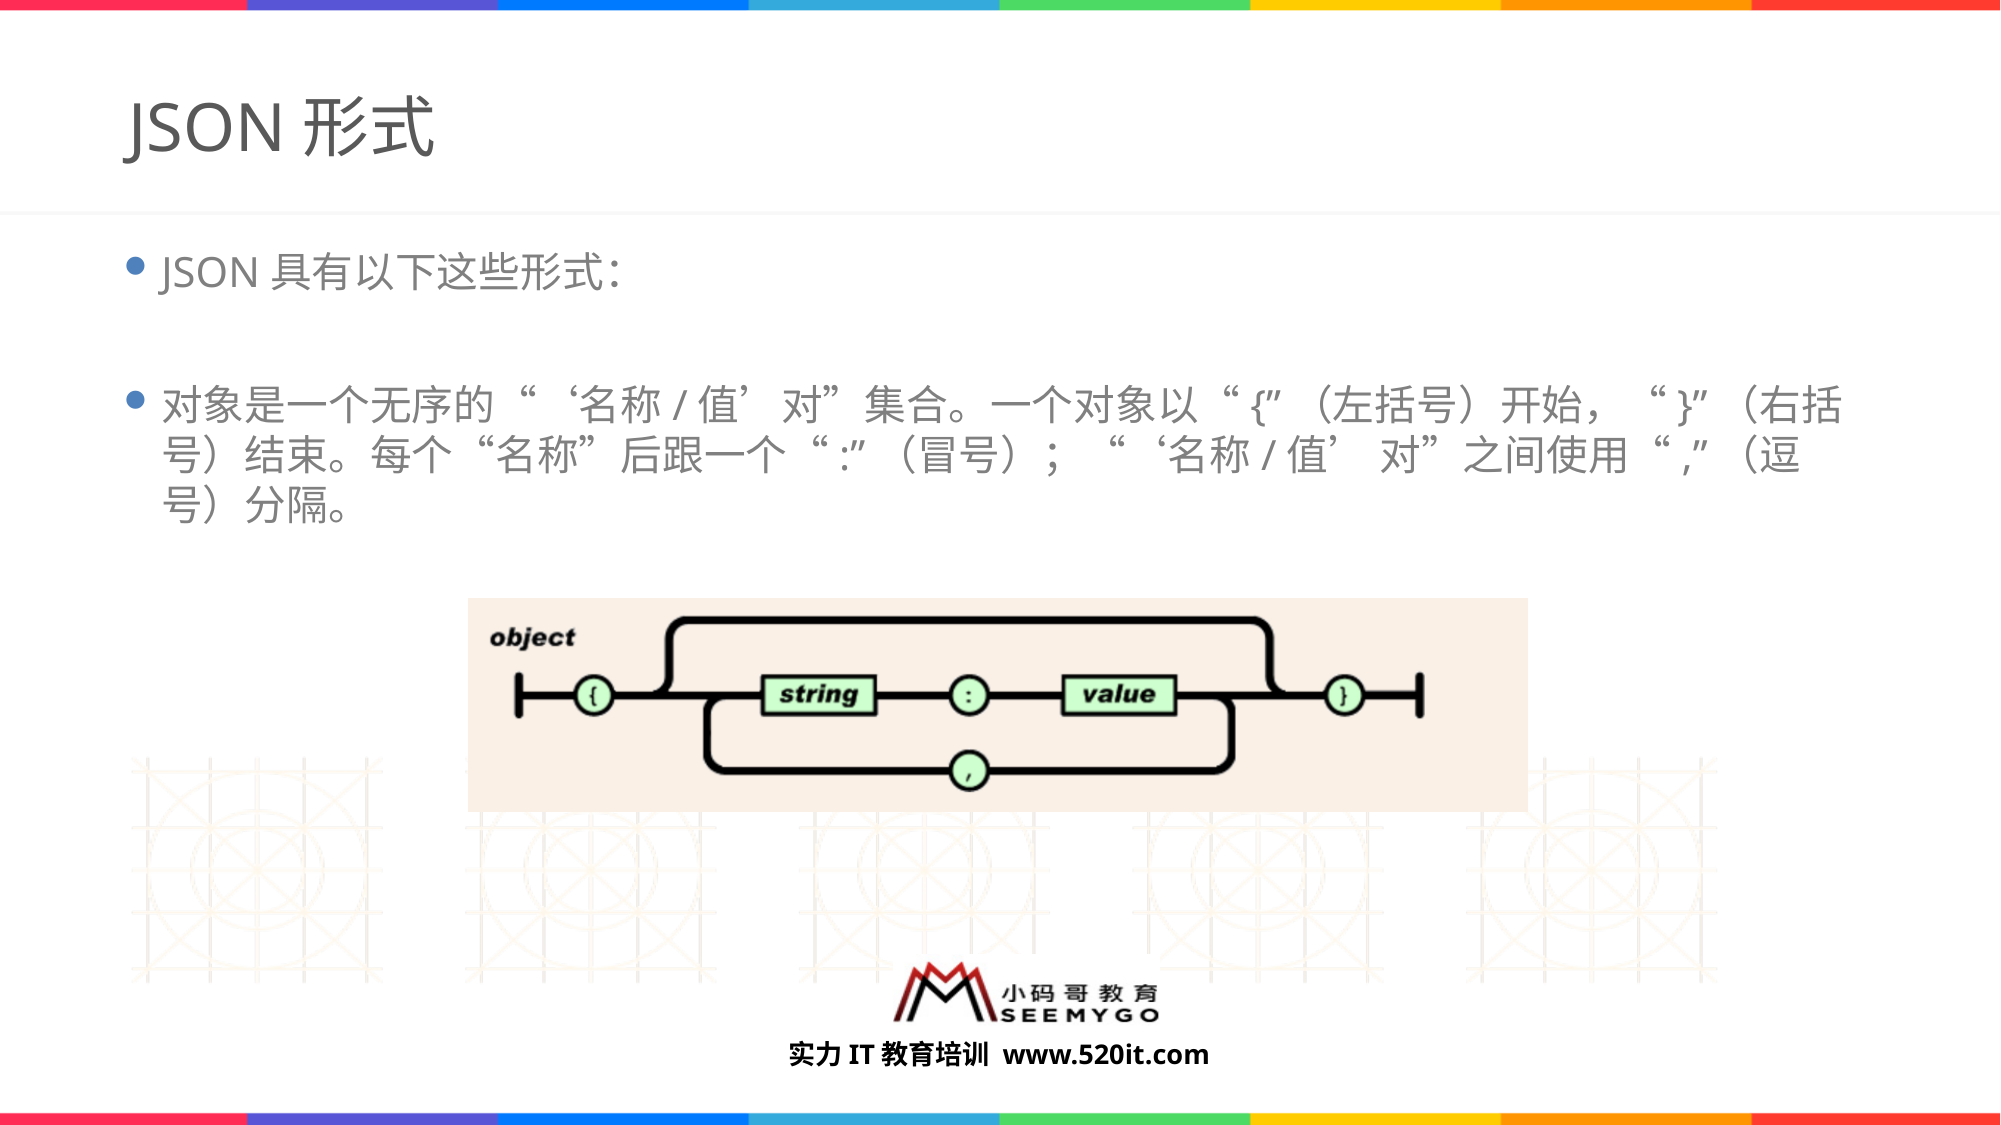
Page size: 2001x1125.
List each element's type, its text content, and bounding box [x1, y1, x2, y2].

picture [0, 0, 2001, 1125]
list JSON具有以下这些形式： 对象是一个无序的“‘名称/值’对”集合。一个对象以“{”（左括号）开始，“}”（右括号）结束。每个“名称”后跟一个“:”（冒号）；“‘名称/值’ 对”之间使用“,”（逗号）分隔。 [109, 237, 1887, 1005]
title JSON形式 [113, 77, 1892, 214]
